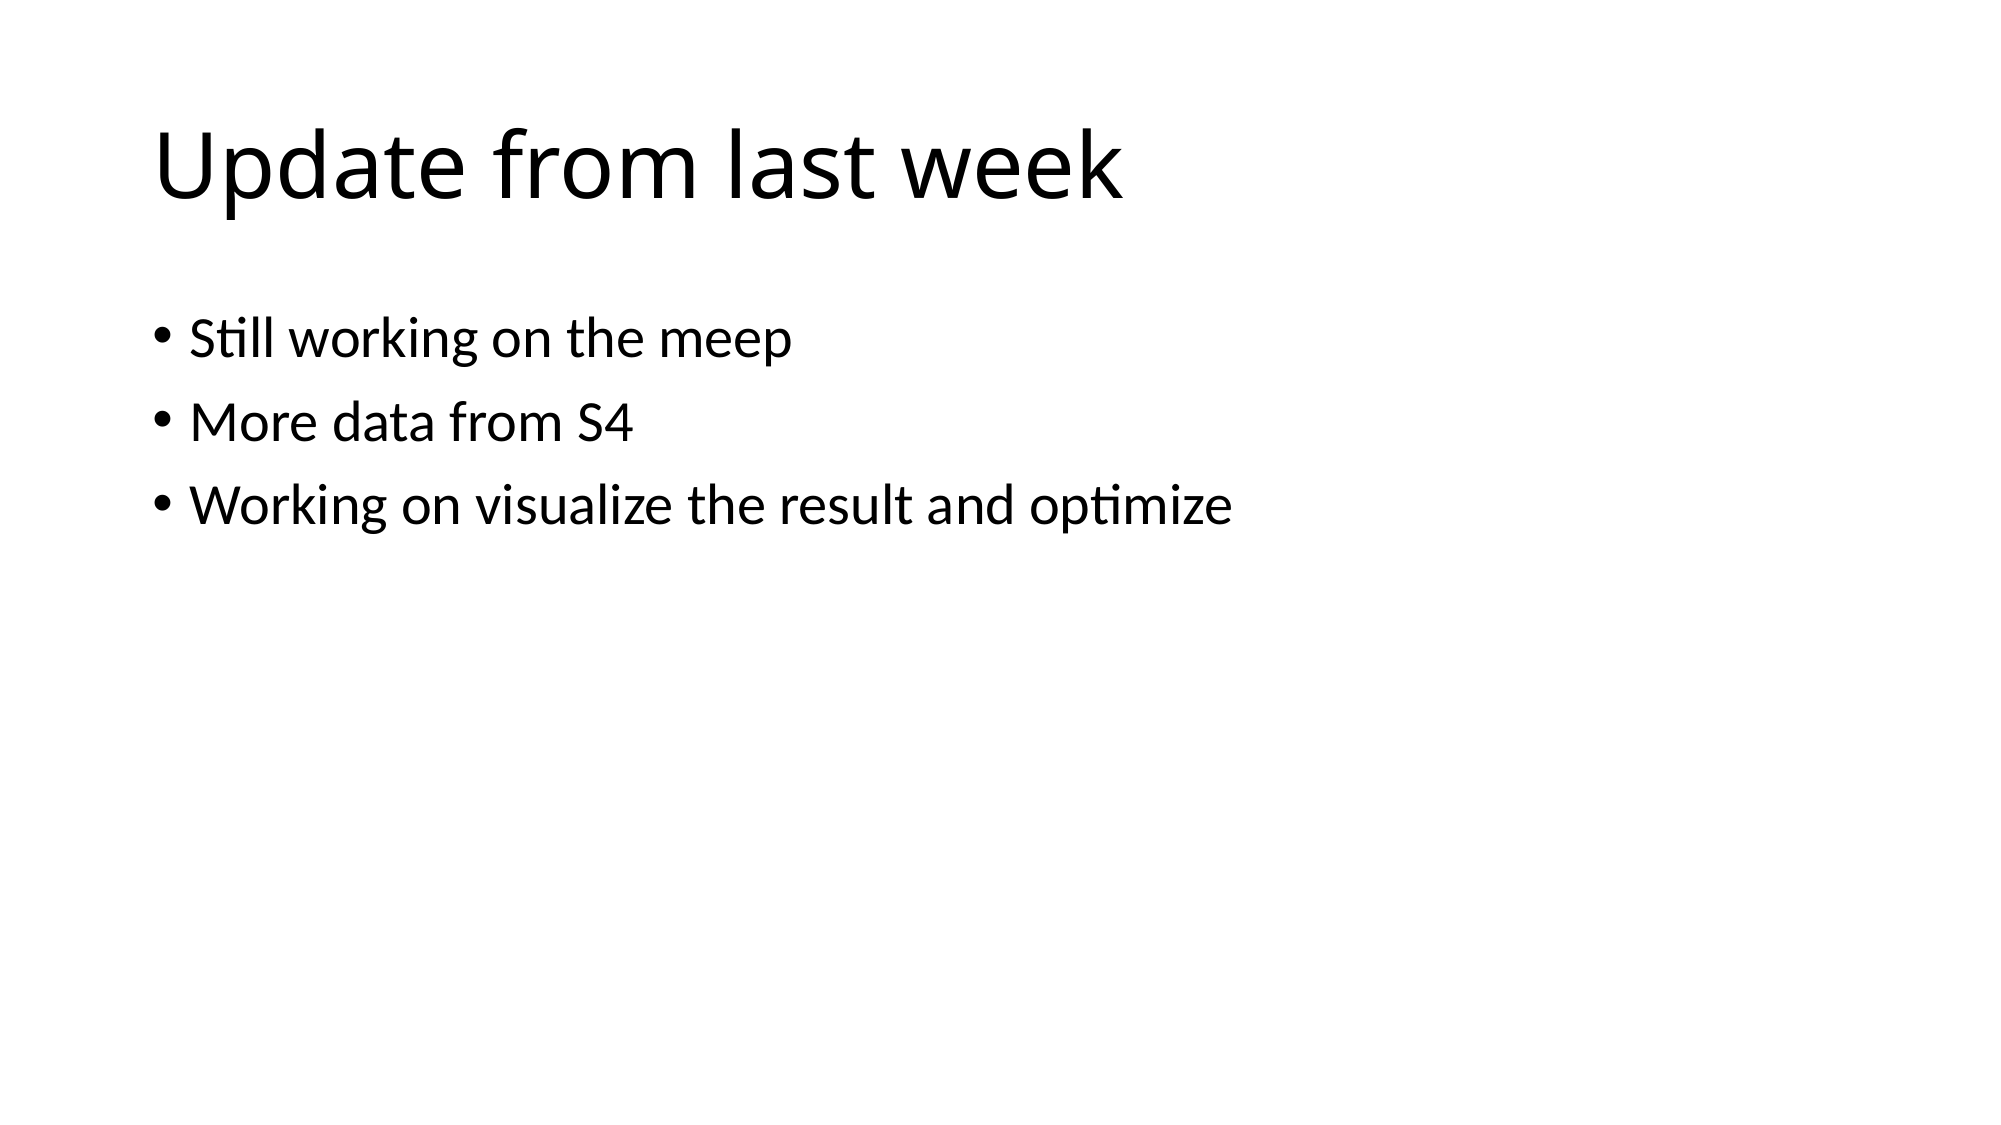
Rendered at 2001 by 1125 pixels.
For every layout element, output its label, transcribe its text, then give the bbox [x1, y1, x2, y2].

title Update from last week [137, 59, 1863, 278]
list Still working on the meep More data from S4 Working on visualize the result and optimize [137, 299, 1863, 1014]
